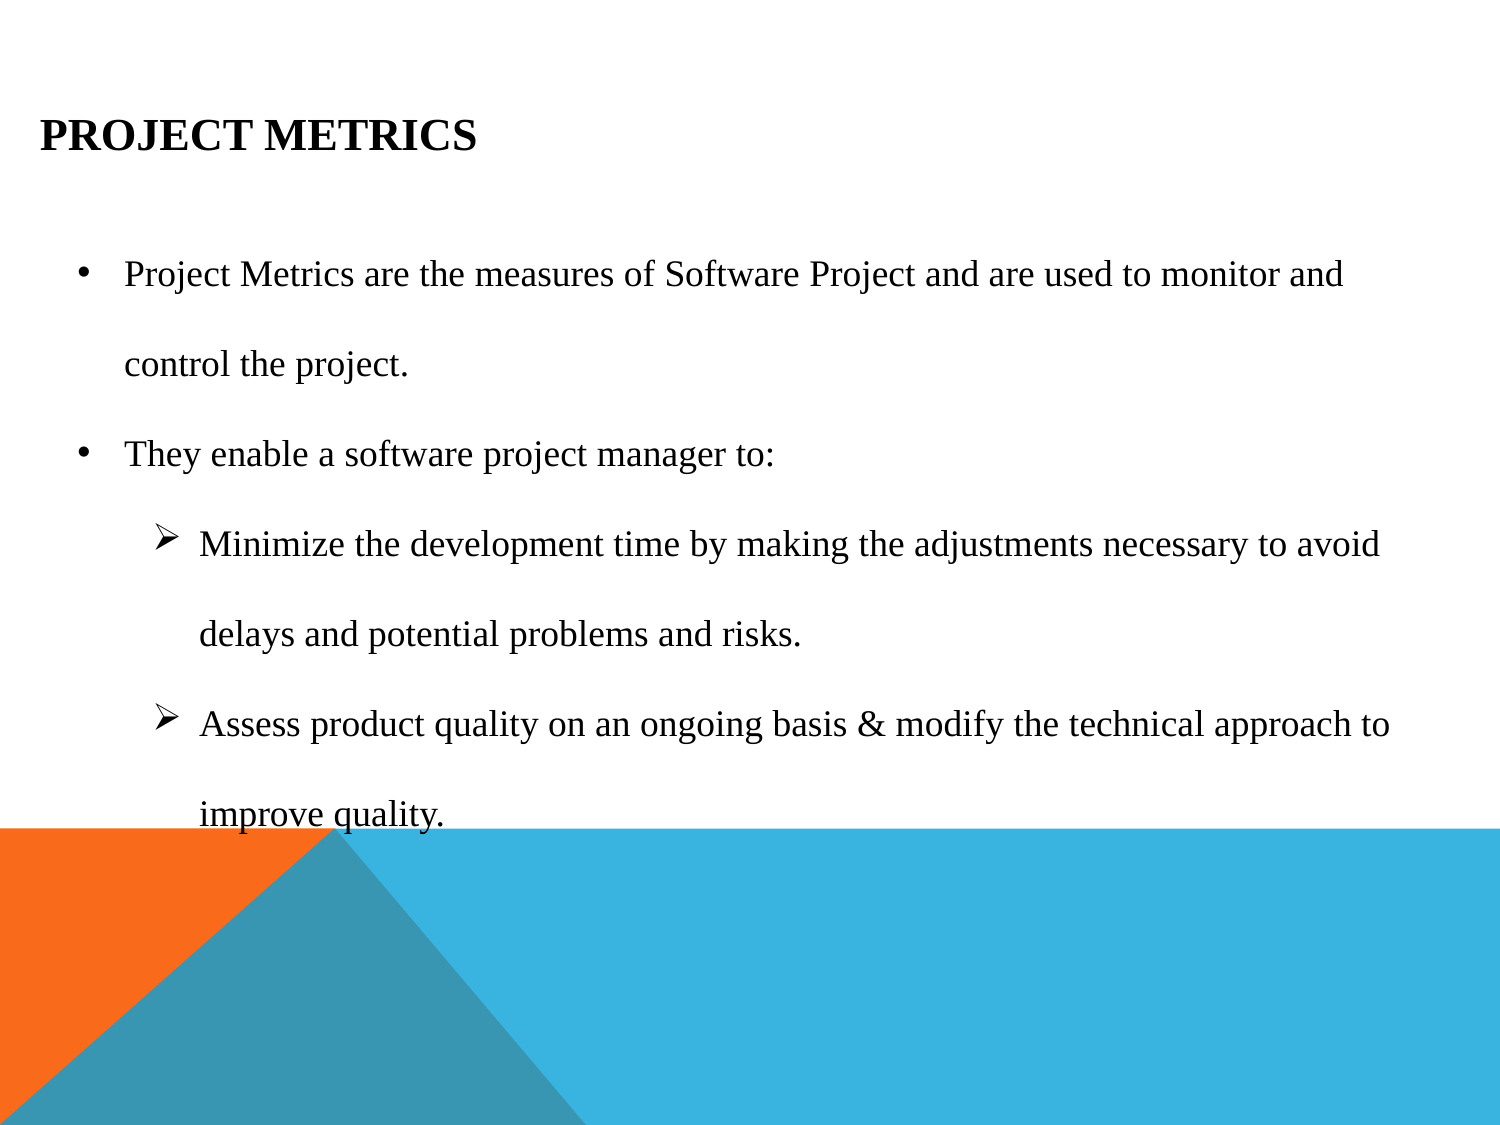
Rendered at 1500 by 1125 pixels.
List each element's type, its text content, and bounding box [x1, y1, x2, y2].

text_box Project Metrics are the measures of Software Project and are used to monitor and control the project. They enable a software project manager to: Minimize the development time by making the adjustments necessary to avoid delays and potential problems and risks. Assess product quality on an ongoing basis & modify the technical approach to improve quality. [62, 196, 1463, 842]
text_box Project Metrics [24, 87, 1259, 178]
